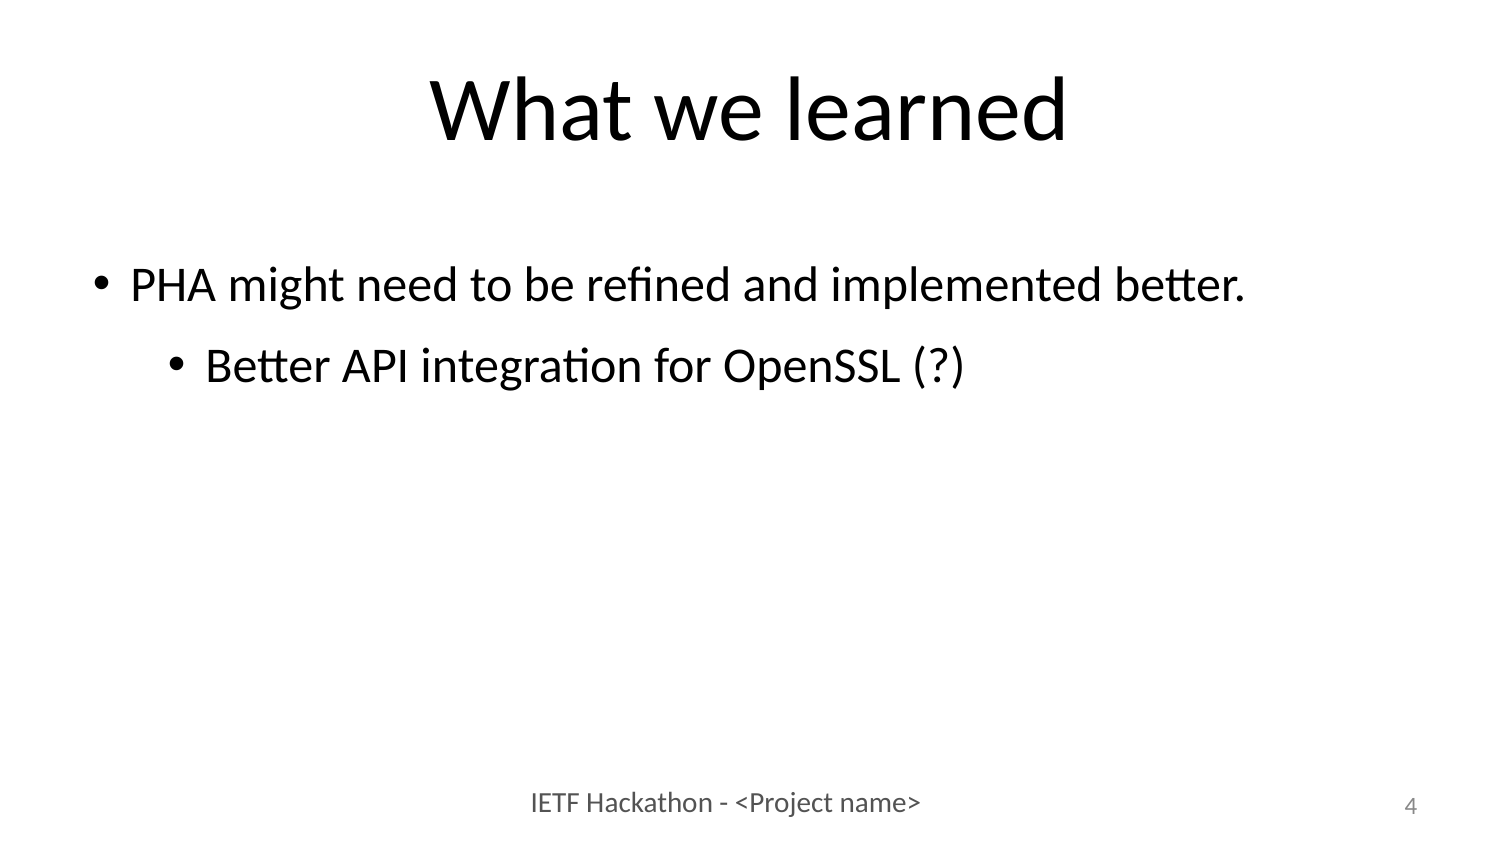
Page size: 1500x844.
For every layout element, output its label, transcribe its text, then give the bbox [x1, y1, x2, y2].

text_box PHA might need to be refined and implemented better. Better API integration for OpenSSL (?) [85, 250, 1274, 752]
text_box 1 [1394, 782, 1425, 827]
text_box What we learned [75, 33, 1425, 175]
